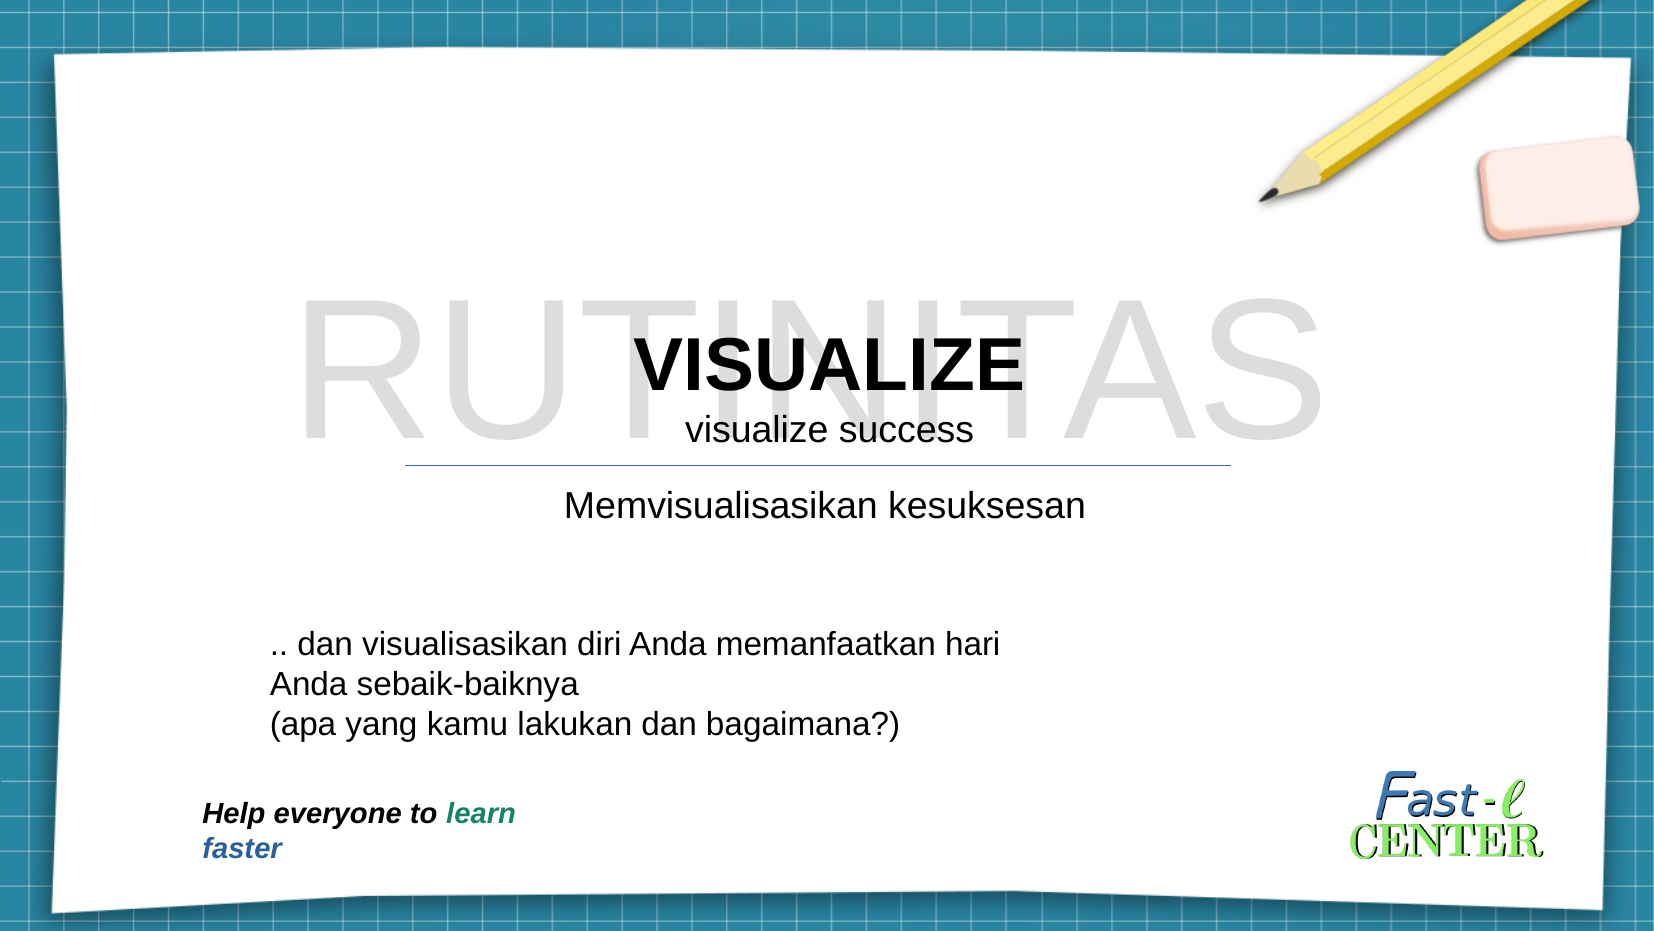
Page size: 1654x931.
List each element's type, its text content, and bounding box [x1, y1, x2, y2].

text_box VISUALIZE visualize success [591, 466, 1068, 473]
picture [0, 0, 1654, 931]
text_box .. dan visualisasikan diri Anda memanfaatkan hari Anda sebaik-baiknya (apa yang kamu lakukan dan bagaimana?) [254, 614, 1059, 704]
text_box VISUALIZE visualize success [591, 307, 1068, 465]
text_box Memvisualisasikan kesuksesan [549, 473, 1155, 531]
text_box Help everyone to learn faster [187, 787, 618, 835]
text_box RUTINITAS [160, 260, 1460, 696]
text_box [173, 408, 1473, 562]
